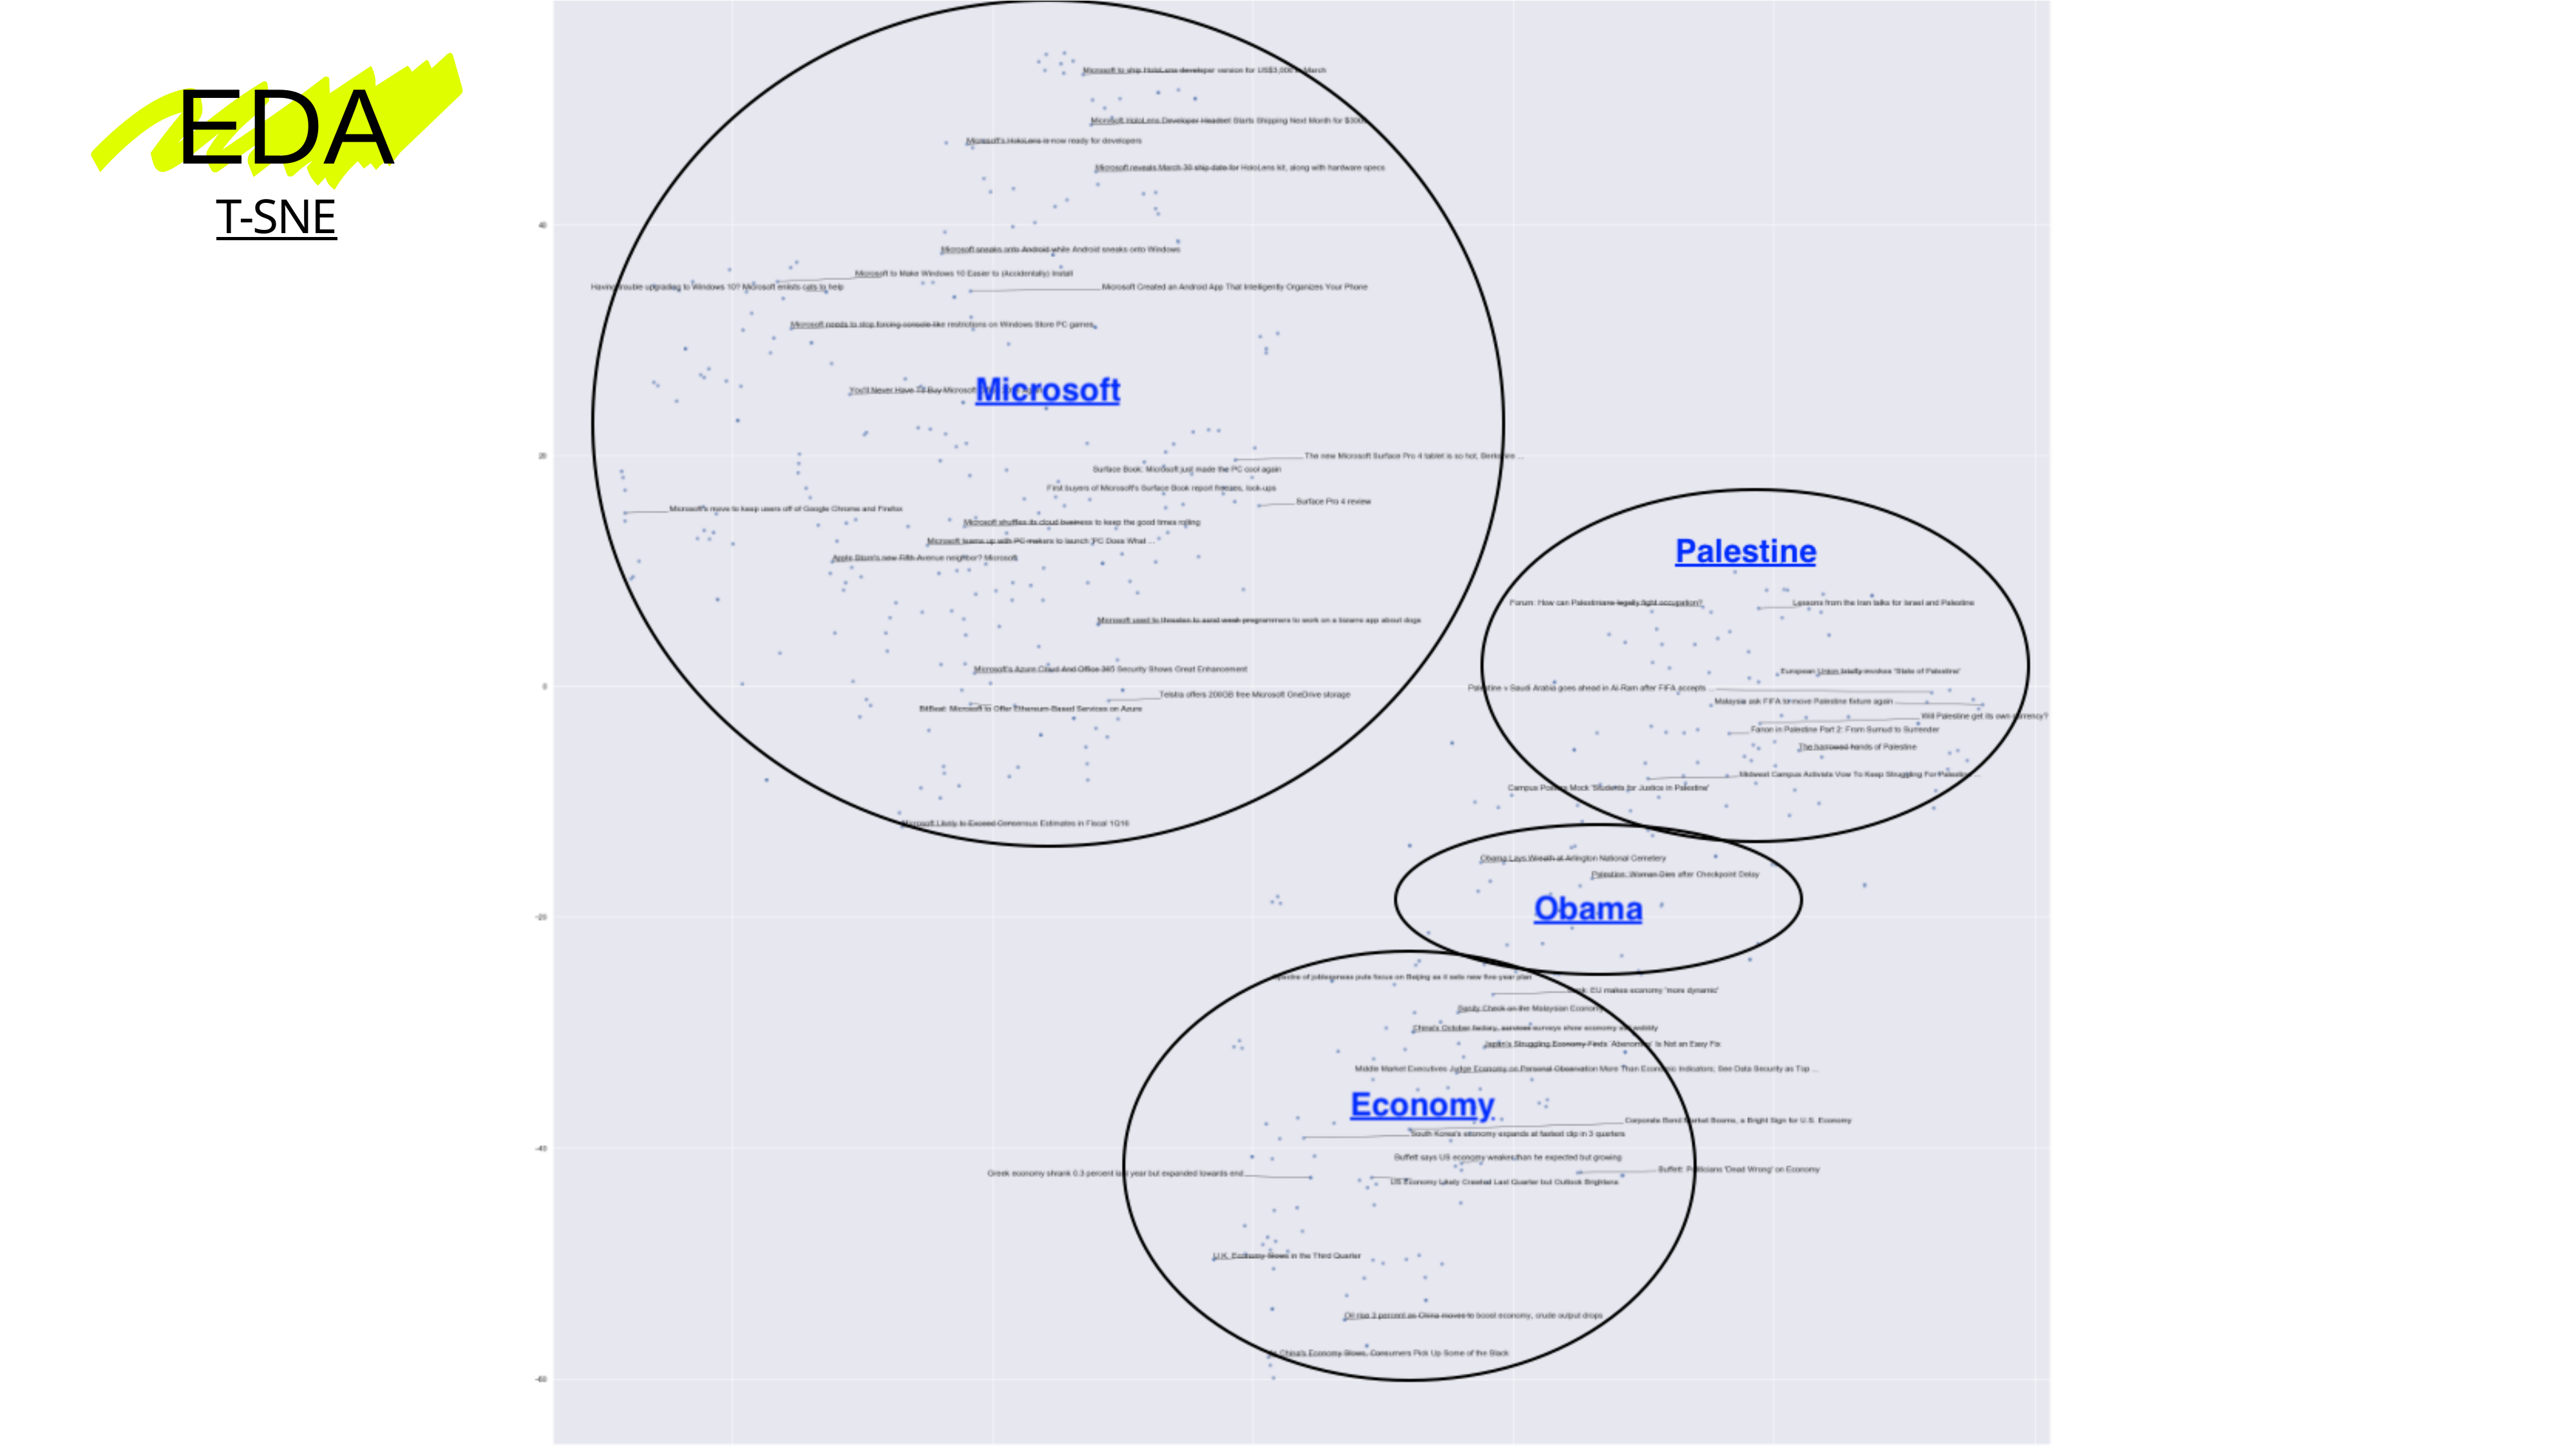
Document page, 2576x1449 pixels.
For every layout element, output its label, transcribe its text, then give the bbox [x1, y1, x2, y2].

text_box [400, 53, 463, 153]
picture [535, 1, 2061, 1449]
text_box EDA [154, 53, 400, 190]
text_box [91, 100, 154, 173]
text_box T-SNE [211, 181, 343, 249]
